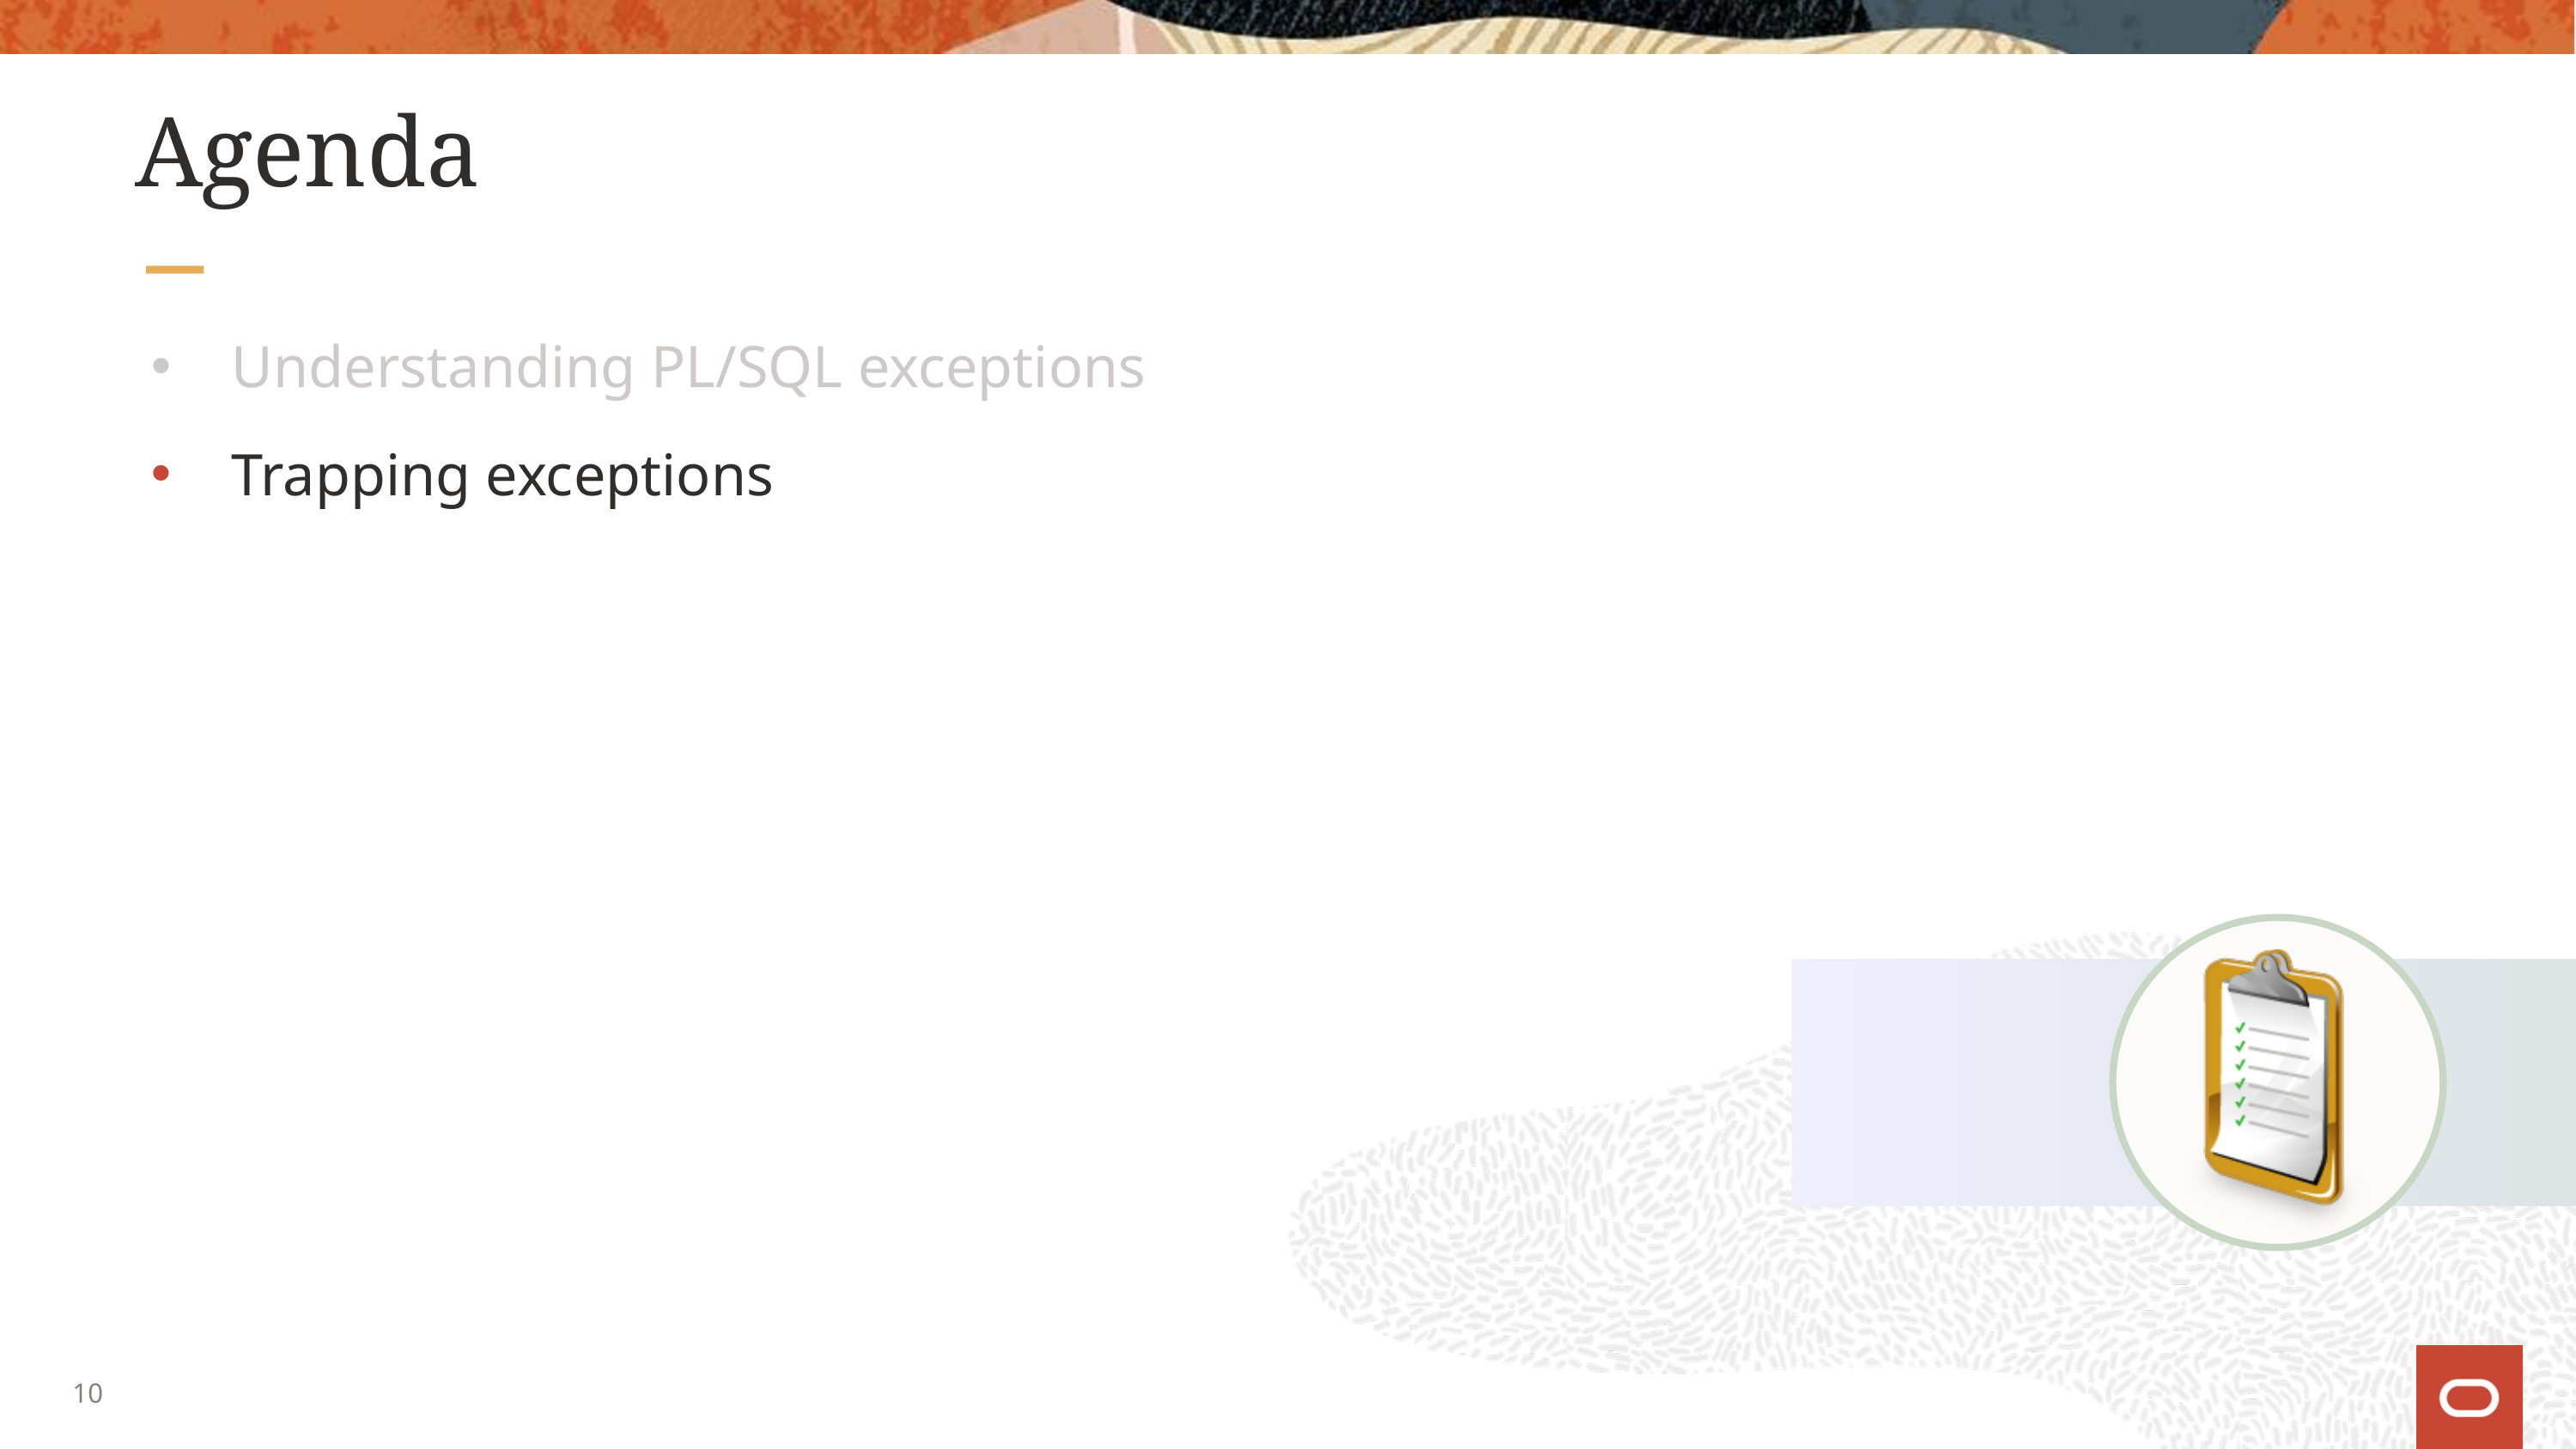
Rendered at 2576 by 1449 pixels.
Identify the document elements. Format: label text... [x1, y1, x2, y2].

picture [0, 0, 2576, 54]
picture [2416, 1345, 2523, 1449]
list Understanding PL/SQL exceptions Trapping exceptions [131, 319, 2445, 611]
title Agenda [131, 86, 2445, 252]
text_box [1791, 917, 2576, 1270]
